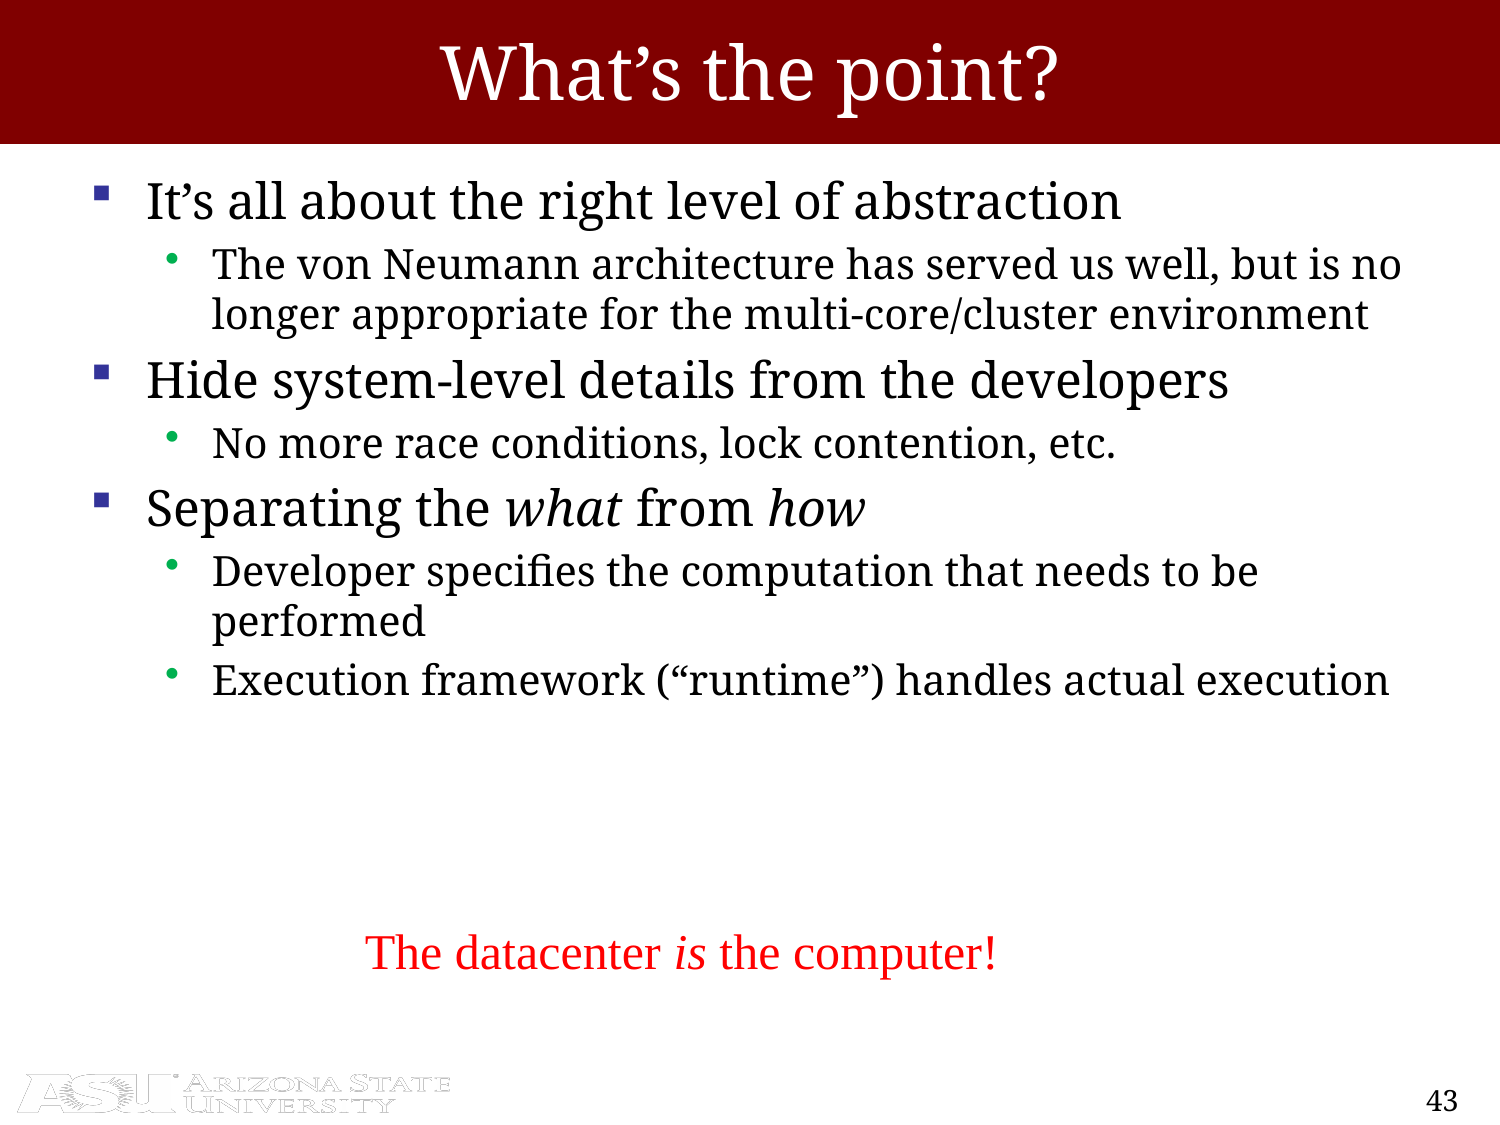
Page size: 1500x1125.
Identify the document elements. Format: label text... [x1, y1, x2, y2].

list It’s all about the right level of abstraction The von Neumann architecture has served us well, but is no longer appropriate for the multi-core/cluster environment Hide system-level details from the developers No more race conditions, lock contention, etc. Separating the what from how Developer specifies the computation that needs to be performed Execution framework (“runtime”) handles actual execution [74, 162, 1426, 1038]
title What’s the point? [74, 11, 1426, 131]
text_box The datacenter is the computer! [349, 911, 1163, 987]
picture [17, 1074, 450, 1113]
slide_number 43 [1143, 1074, 1474, 1121]
